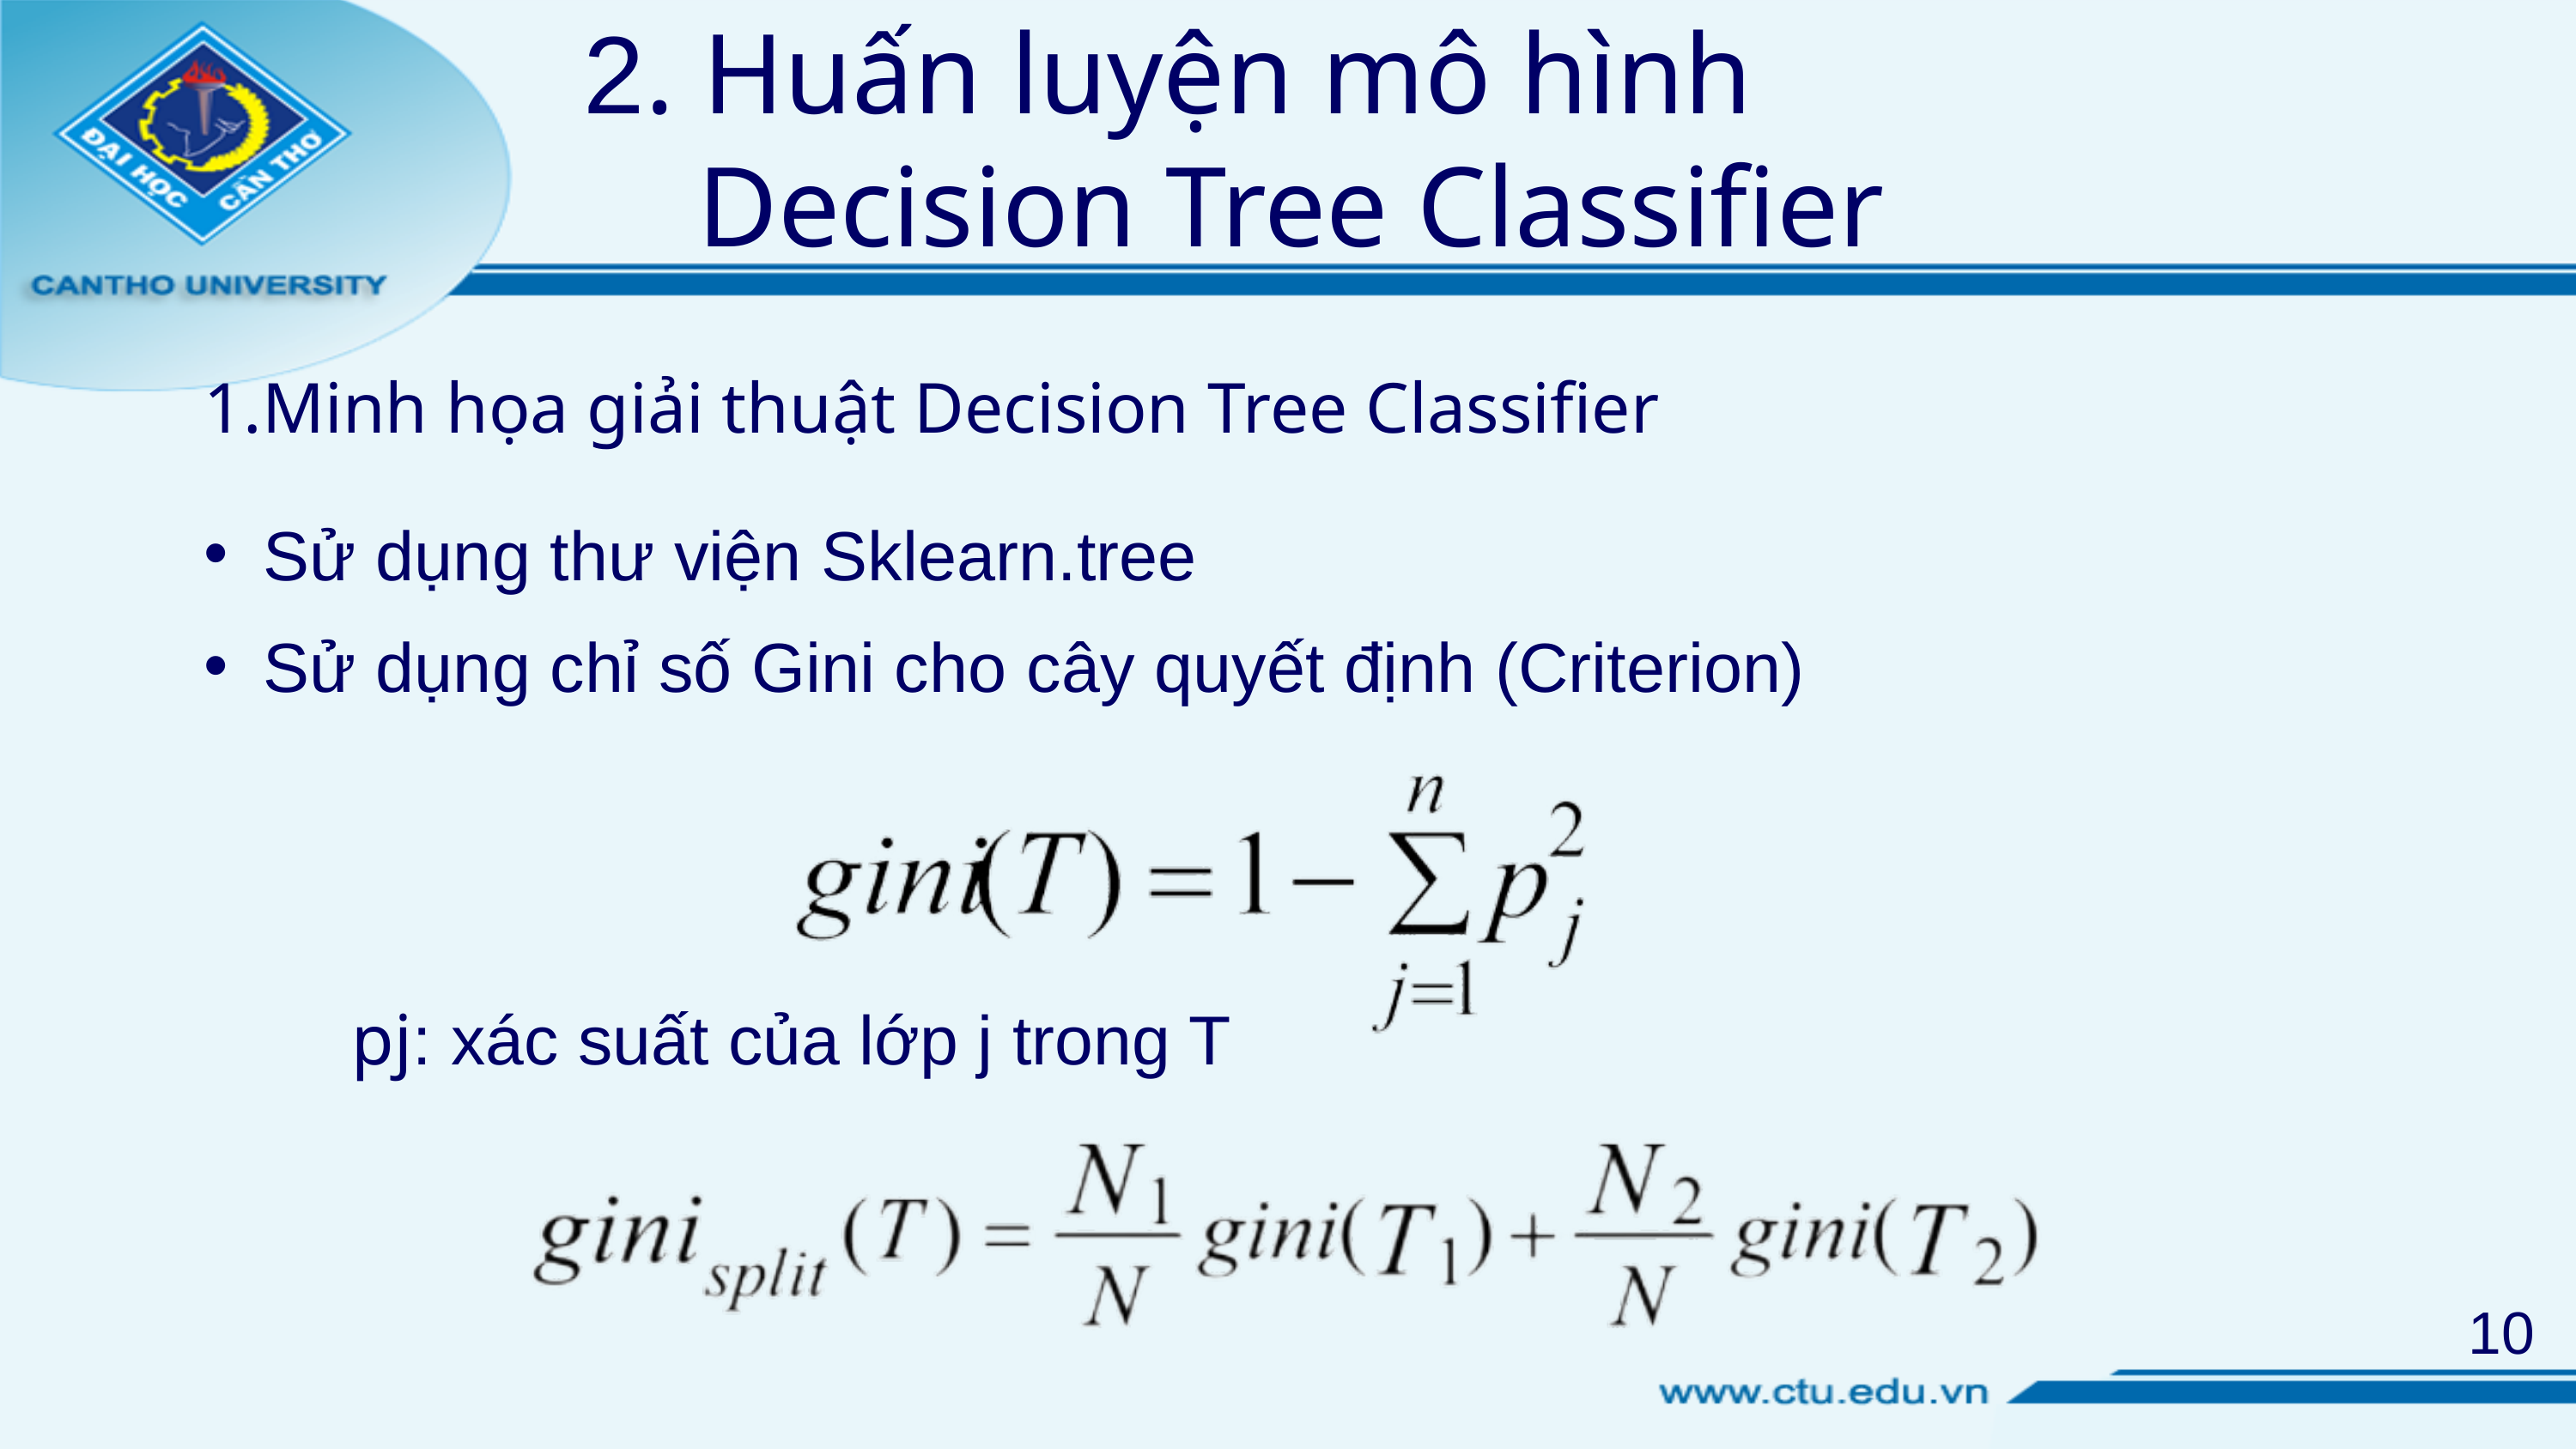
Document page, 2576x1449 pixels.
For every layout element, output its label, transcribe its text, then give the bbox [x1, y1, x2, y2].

text_box Sử dụng thư viện Sklearn.tree Sử dụng chỉ số Gini cho cây quyết định (Criterion) [144, 482, 2432, 707]
text_box 2. Huấn luyện mô hình Decision Tree Classifier [583, 3, 2469, 269]
text_box [514, 1138, 2062, 1355]
text_box [0, 0, 2576, 1449]
text_box [777, 724, 1602, 1048]
text_box 10 [2468, 1294, 2576, 1367]
text_box Minh họa giải thuật Decision Tree Classifier [144, 364, 1753, 447]
text_box pj: xác suất của lớp j trong T [351, 995, 1267, 1079]
